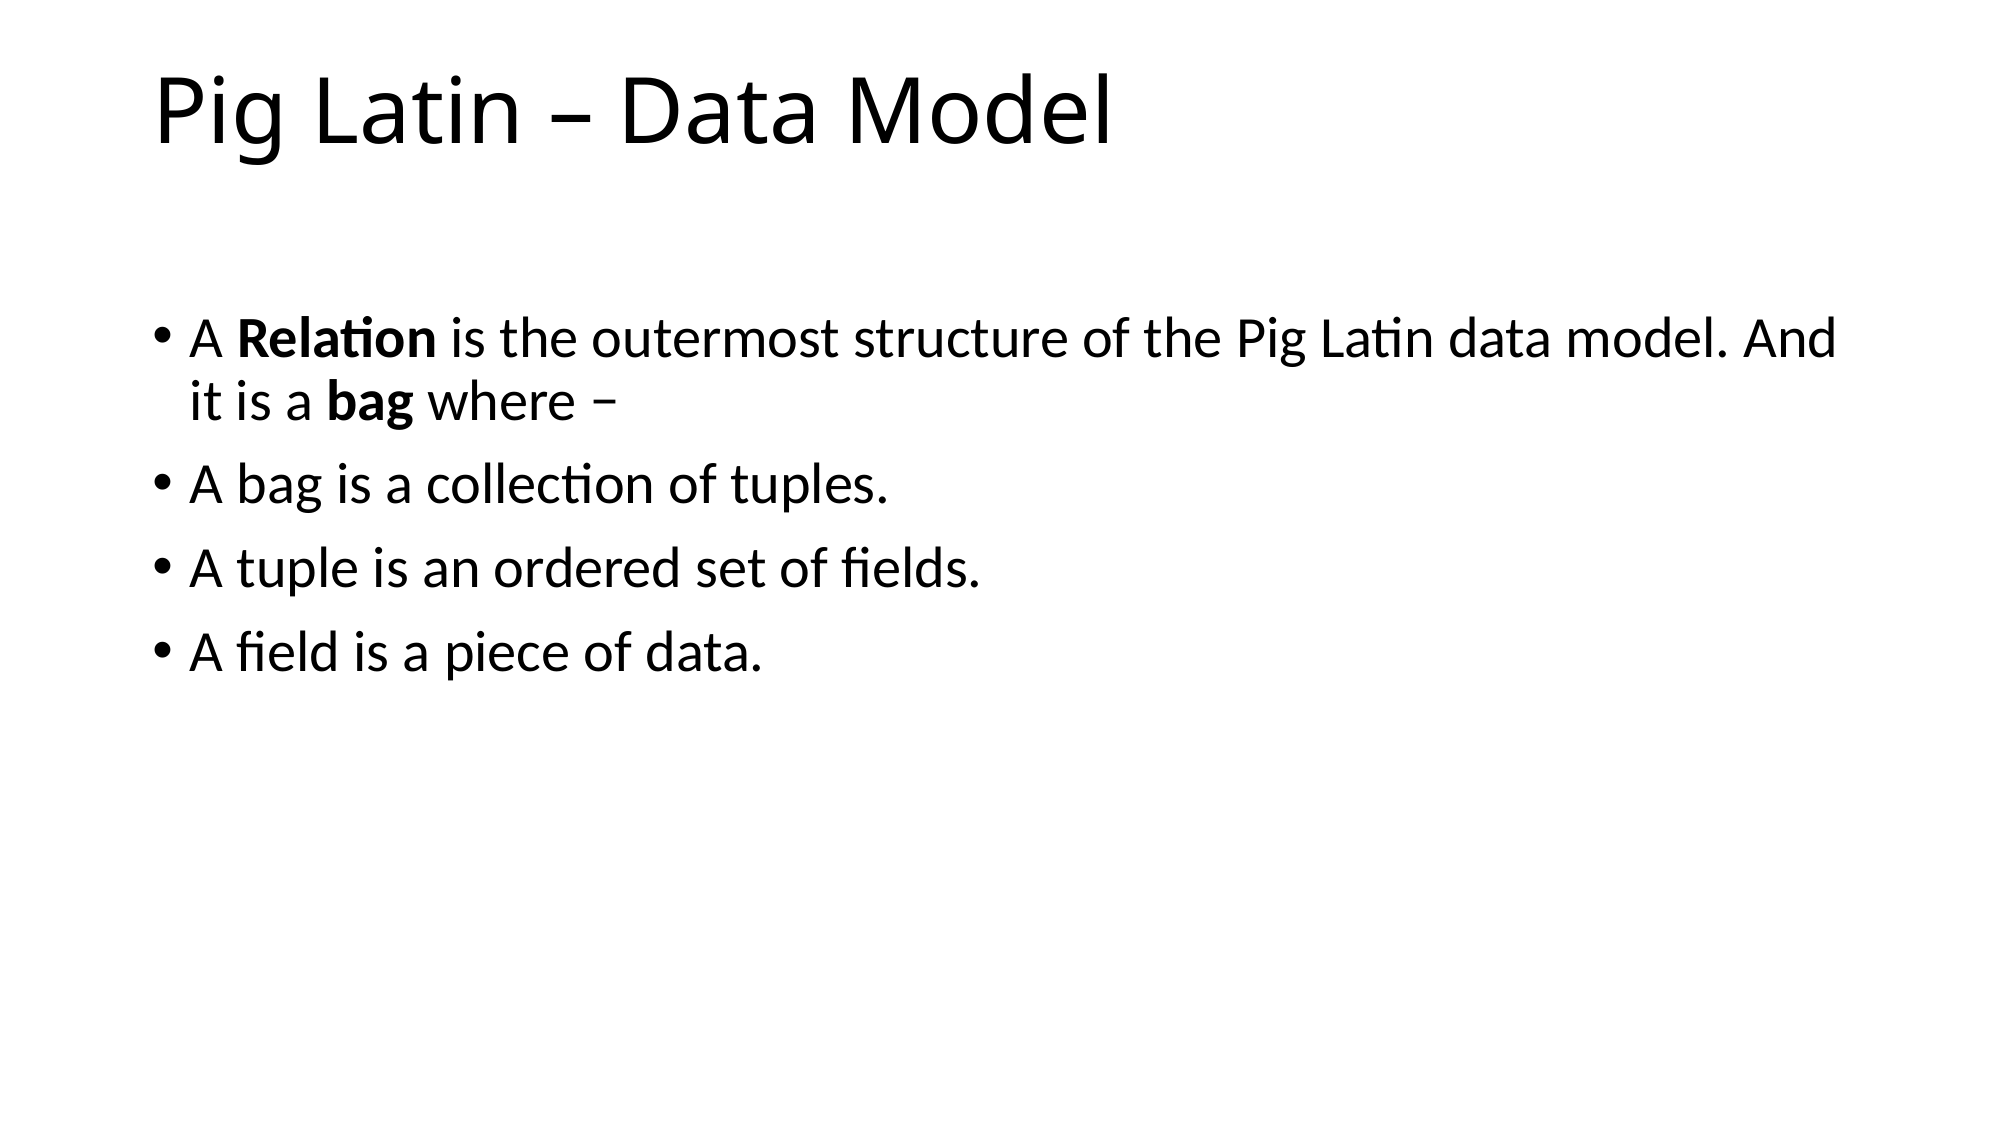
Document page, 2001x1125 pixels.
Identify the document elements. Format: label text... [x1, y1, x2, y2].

title Pig Latin – Data Model [137, 59, 1863, 278]
list A Relation is the outermost structure of the Pig Latin data model. And it is a bag where − A bag is a collection of tuples. A tuple is an ordered set of fields. A field is a piece of data. [137, 299, 1863, 1014]
